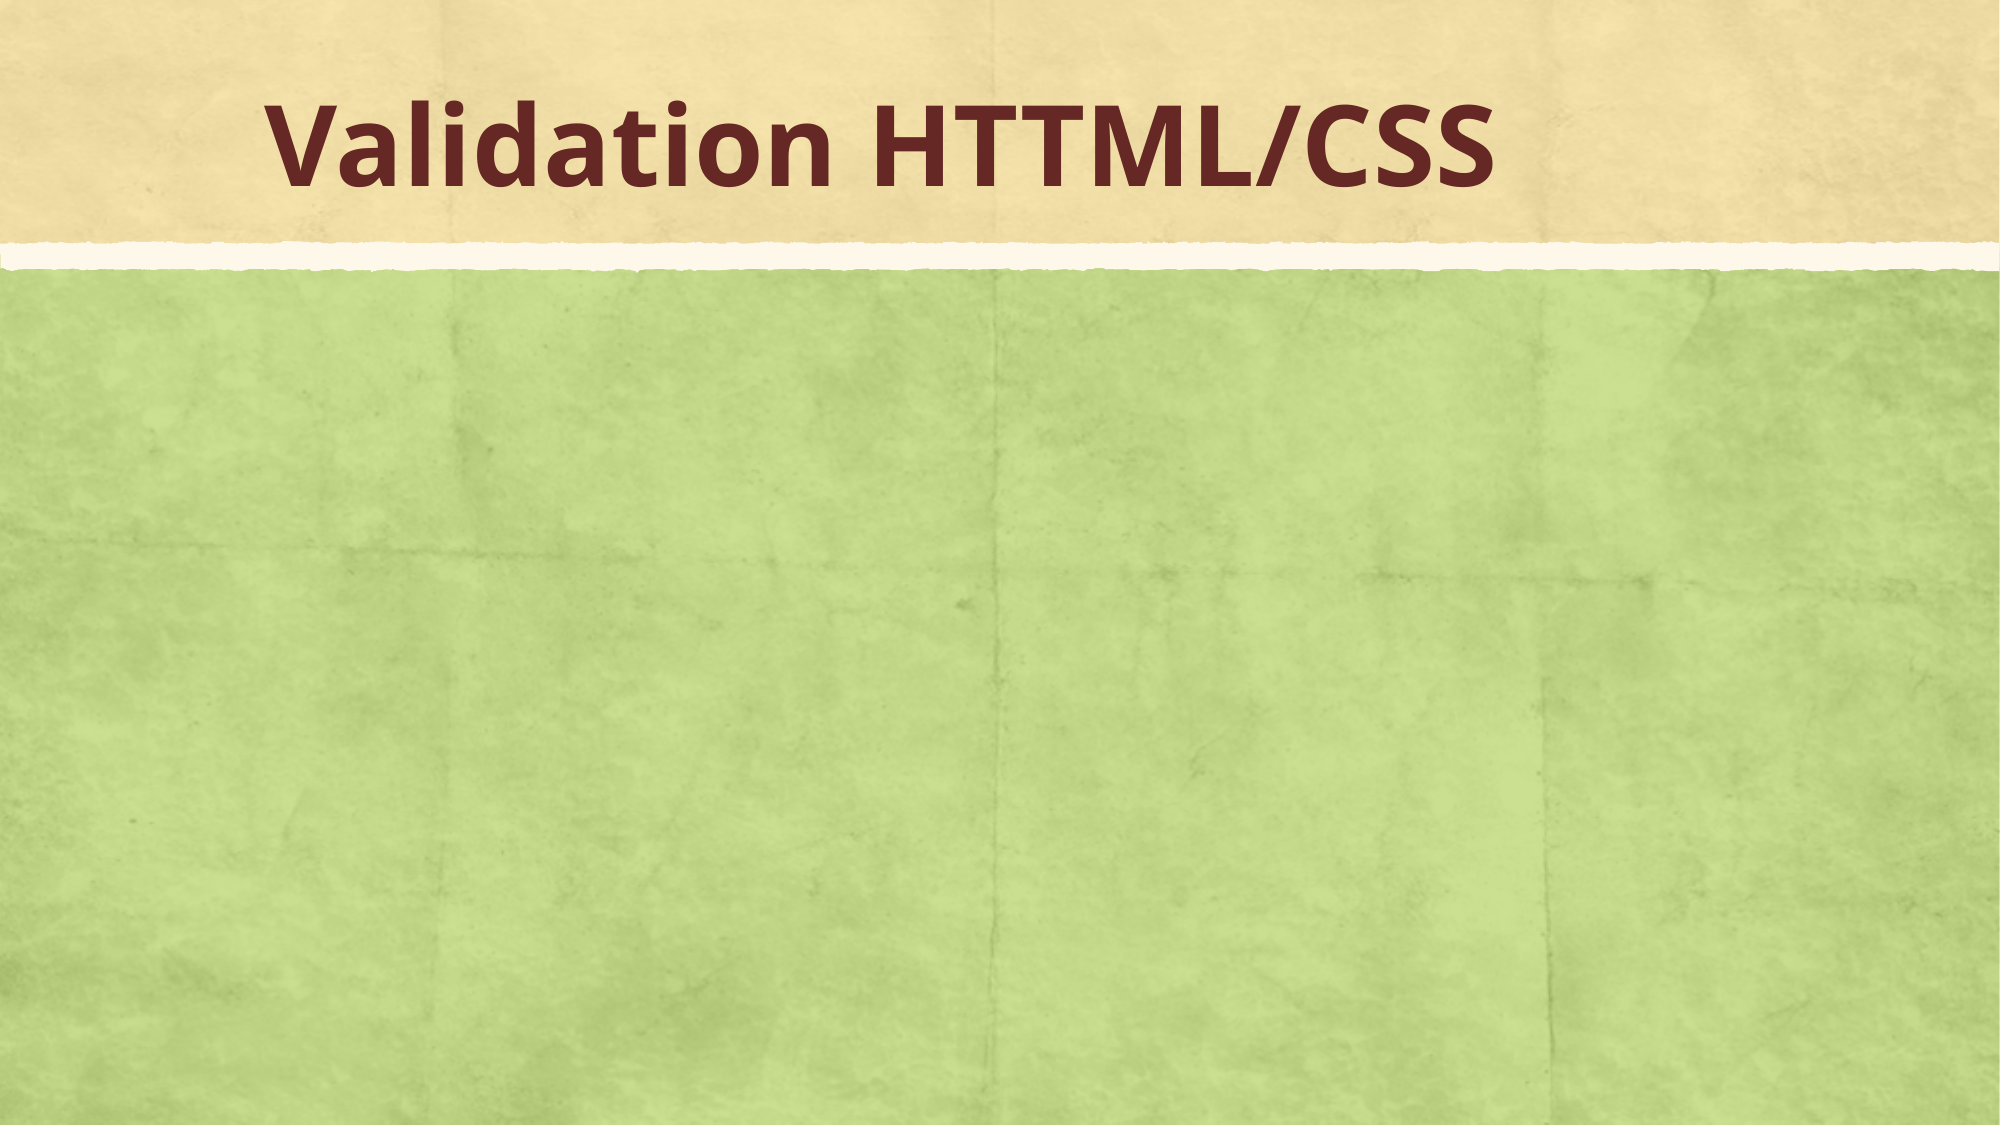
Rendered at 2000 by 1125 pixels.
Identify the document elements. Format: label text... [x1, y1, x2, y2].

title Validation HTTML/CSS [249, 31, 1750, 219]
